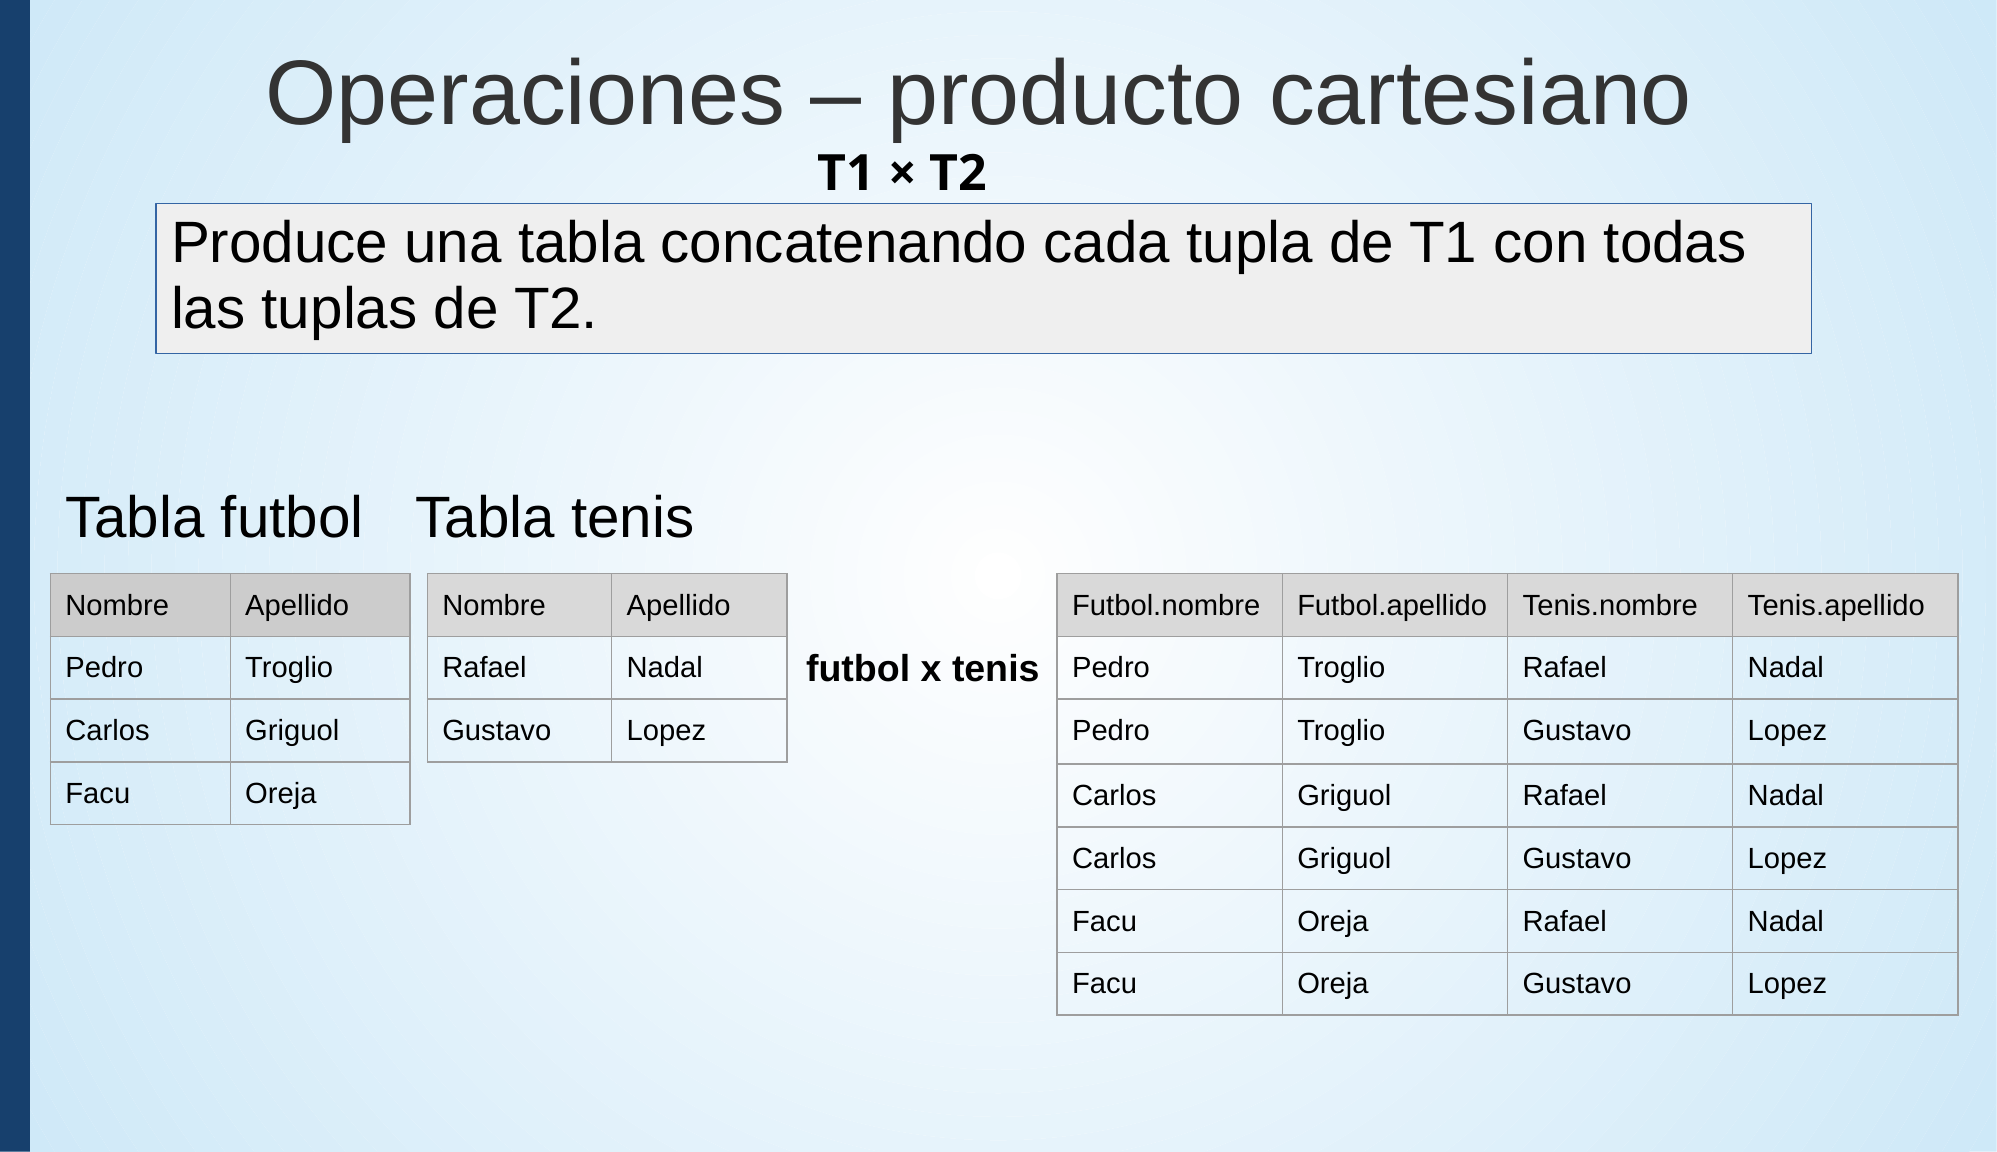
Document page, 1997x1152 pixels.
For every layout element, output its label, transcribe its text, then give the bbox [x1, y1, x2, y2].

table_cell Facu [51, 763, 230, 824]
text_box Operaciones – producto cartesiano [247, 23, 1997, 190]
table_cell Lopez [612, 700, 786, 761]
table_cell Griguol [231, 700, 409, 761]
table_cell Pedro [51, 637, 230, 698]
table_header Nombre [428, 574, 611, 636]
table_cell Nadal [612, 637, 786, 698]
text_box Produce una tabla concatenando cada tupla de T1 con todas las tuplas de T2. [156, 203, 1812, 354]
table_cell Gustavo [1508, 828, 1732, 889]
table_cell Gustavo [428, 700, 611, 761]
table_cell Rafael [1508, 637, 1732, 698]
table_cell Oreja [231, 763, 409, 824]
table_cell Pedro [1058, 637, 1282, 698]
text_box Tabla futbol [50, 477, 400, 563]
table_cell Troglio [1283, 637, 1507, 698]
table_cell Rafael [428, 637, 611, 698]
table_cell Nadal [1733, 637, 1957, 698]
table_cell Troglio [231, 637, 409, 698]
table_cell Oreja [1283, 890, 1507, 952]
table_cell Carlos [1058, 765, 1282, 826]
table_cell Facu [1058, 890, 1282, 952]
table_cell Facu [1058, 953, 1282, 1014]
table_cell Nadal [1733, 890, 1957, 952]
table_cell Lopez [1733, 953, 1957, 1014]
table_cell Nadal [1733, 765, 1957, 826]
table_header Apellido [231, 574, 409, 636]
table_cell Rafael [1508, 890, 1732, 952]
table_cell Gustavo [1508, 700, 1732, 763]
table_header Futbol.nombre [1058, 574, 1282, 636]
table_cell Rafael [1508, 765, 1732, 826]
table_cell Oreja [1283, 953, 1507, 1014]
table_cell Lopez [1733, 828, 1957, 889]
table_cell Gustavo [1508, 953, 1732, 1014]
table_cell Griguol [1283, 765, 1507, 826]
text_box Tabla tenis [400, 477, 814, 563]
table_cell Carlos [1058, 828, 1282, 889]
table_header Apellido [612, 574, 786, 636]
table_cell Lopez [1733, 700, 1957, 763]
table_cell Griguol [1283, 828, 1507, 889]
table_header Tenis.nombre [1508, 574, 1732, 636]
table_header Futbol.apellido [1283, 574, 1507, 636]
table_cell Troglio [1283, 700, 1507, 763]
table_cell Pedro [1058, 700, 1282, 763]
text_box futbol x tenis [791, 639, 1056, 701]
text_box T1 × T2 [803, 137, 1075, 203]
table_header Tenis.apellido [1733, 574, 1957, 636]
table_header Nombre [51, 574, 230, 636]
table_cell Carlos [51, 700, 230, 761]
